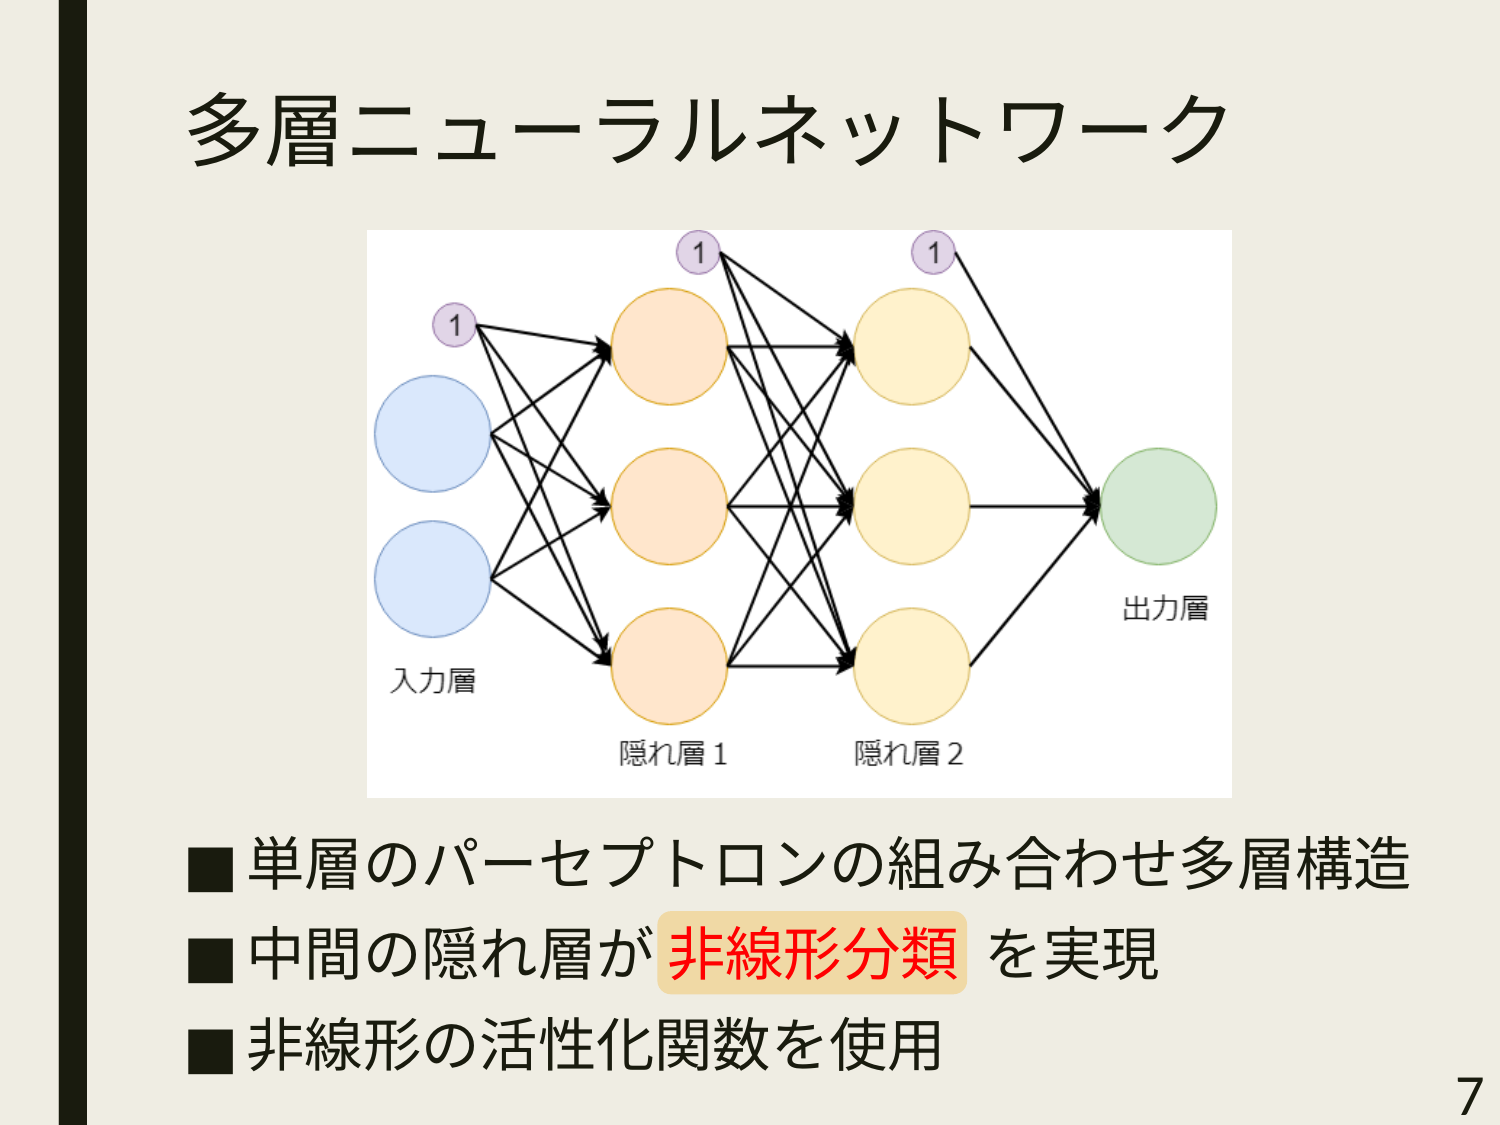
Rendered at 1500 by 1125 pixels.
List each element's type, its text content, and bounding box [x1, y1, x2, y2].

slide_number 7 [1303, 1058, 1500, 1125]
list 単層のパーセプトロンの組み合わせ多層構造 中間の隠れ層が 非線形分類 を実現 非線形の活性化関数を使用 [168, 825, 1442, 1125]
title 多層ニューラルネットワーク [168, 83, 1442, 240]
picture [367, 230, 1232, 798]
